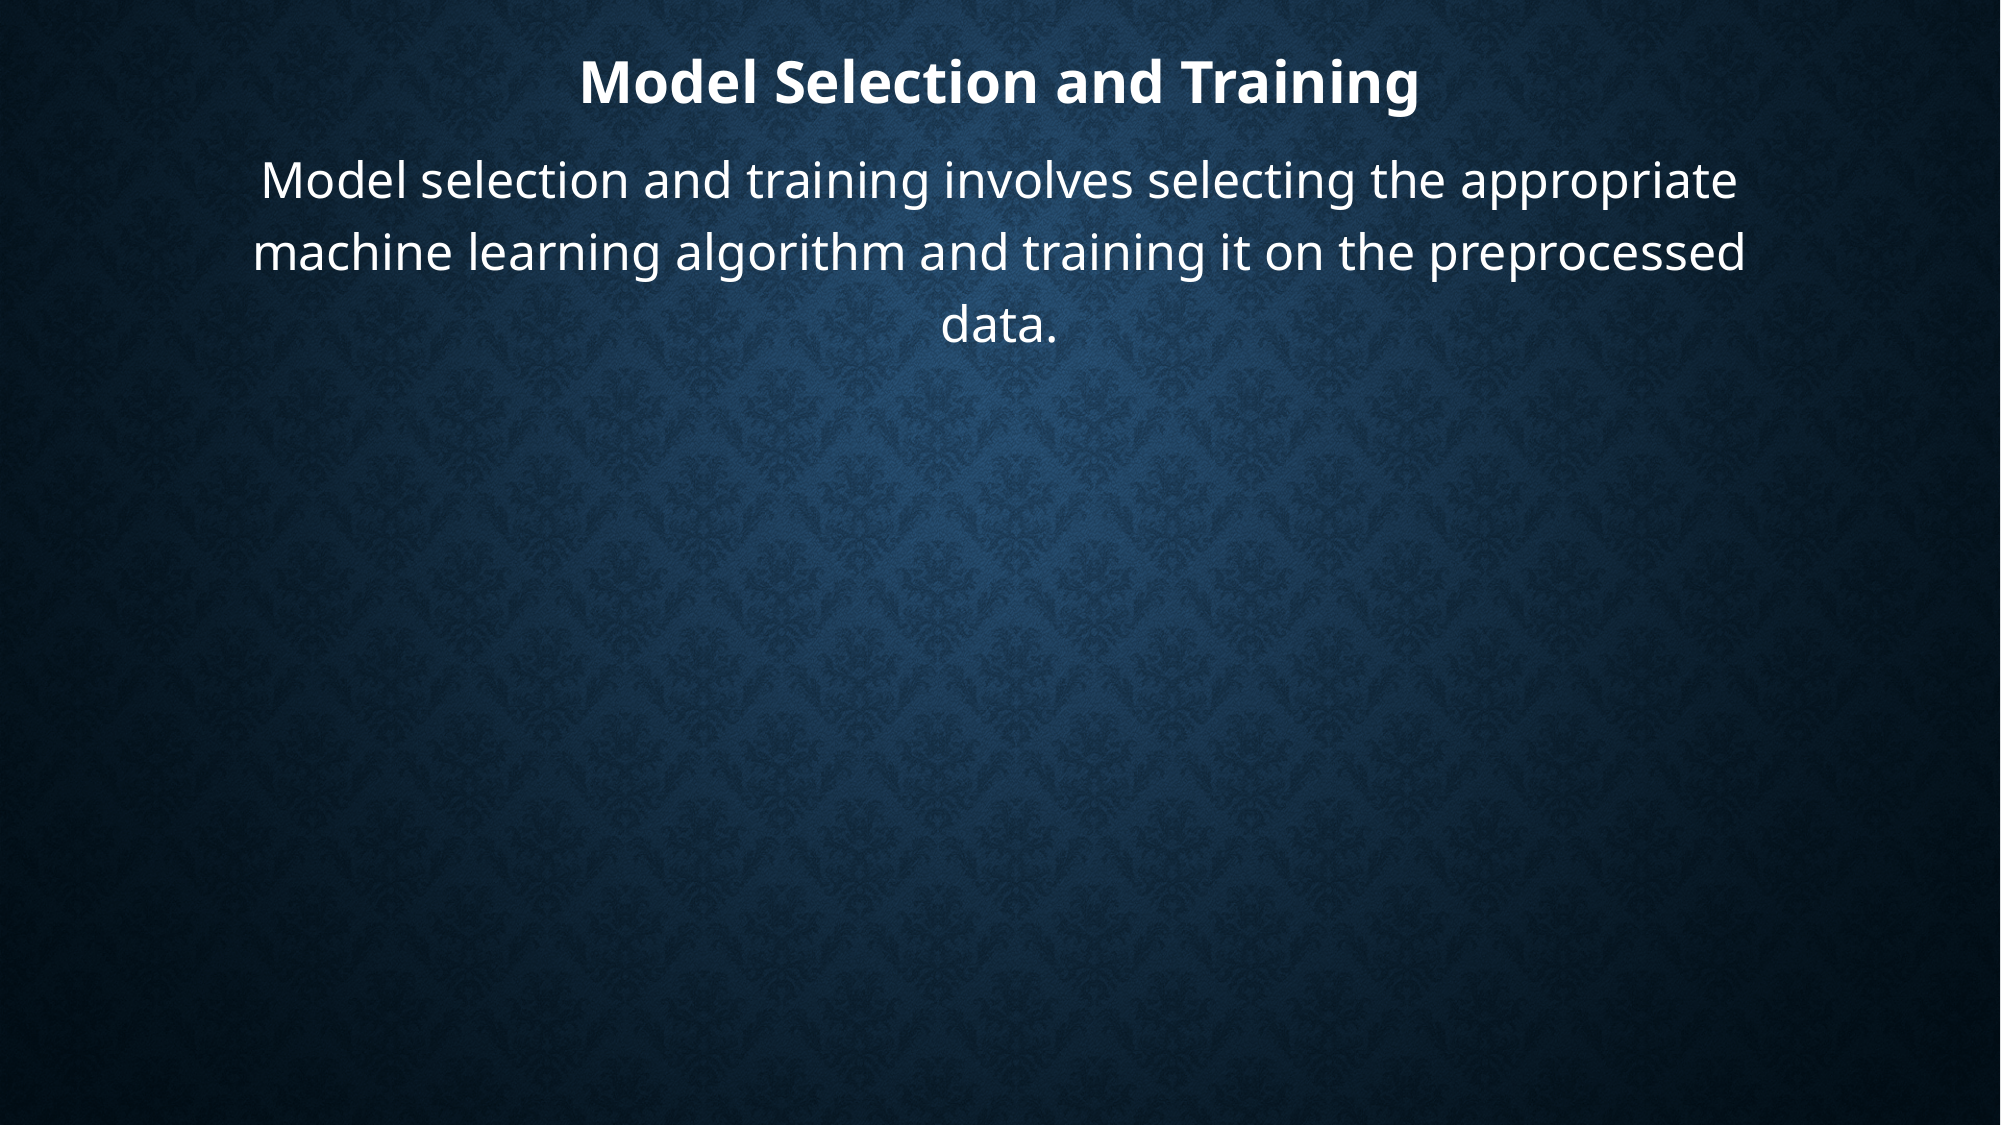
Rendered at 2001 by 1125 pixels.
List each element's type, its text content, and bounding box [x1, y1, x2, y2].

list Model Selection and Training Model selection and training involves selecting the appropriate machine learning algorithm and training it on the preprocessed data. [201, 24, 1799, 837]
